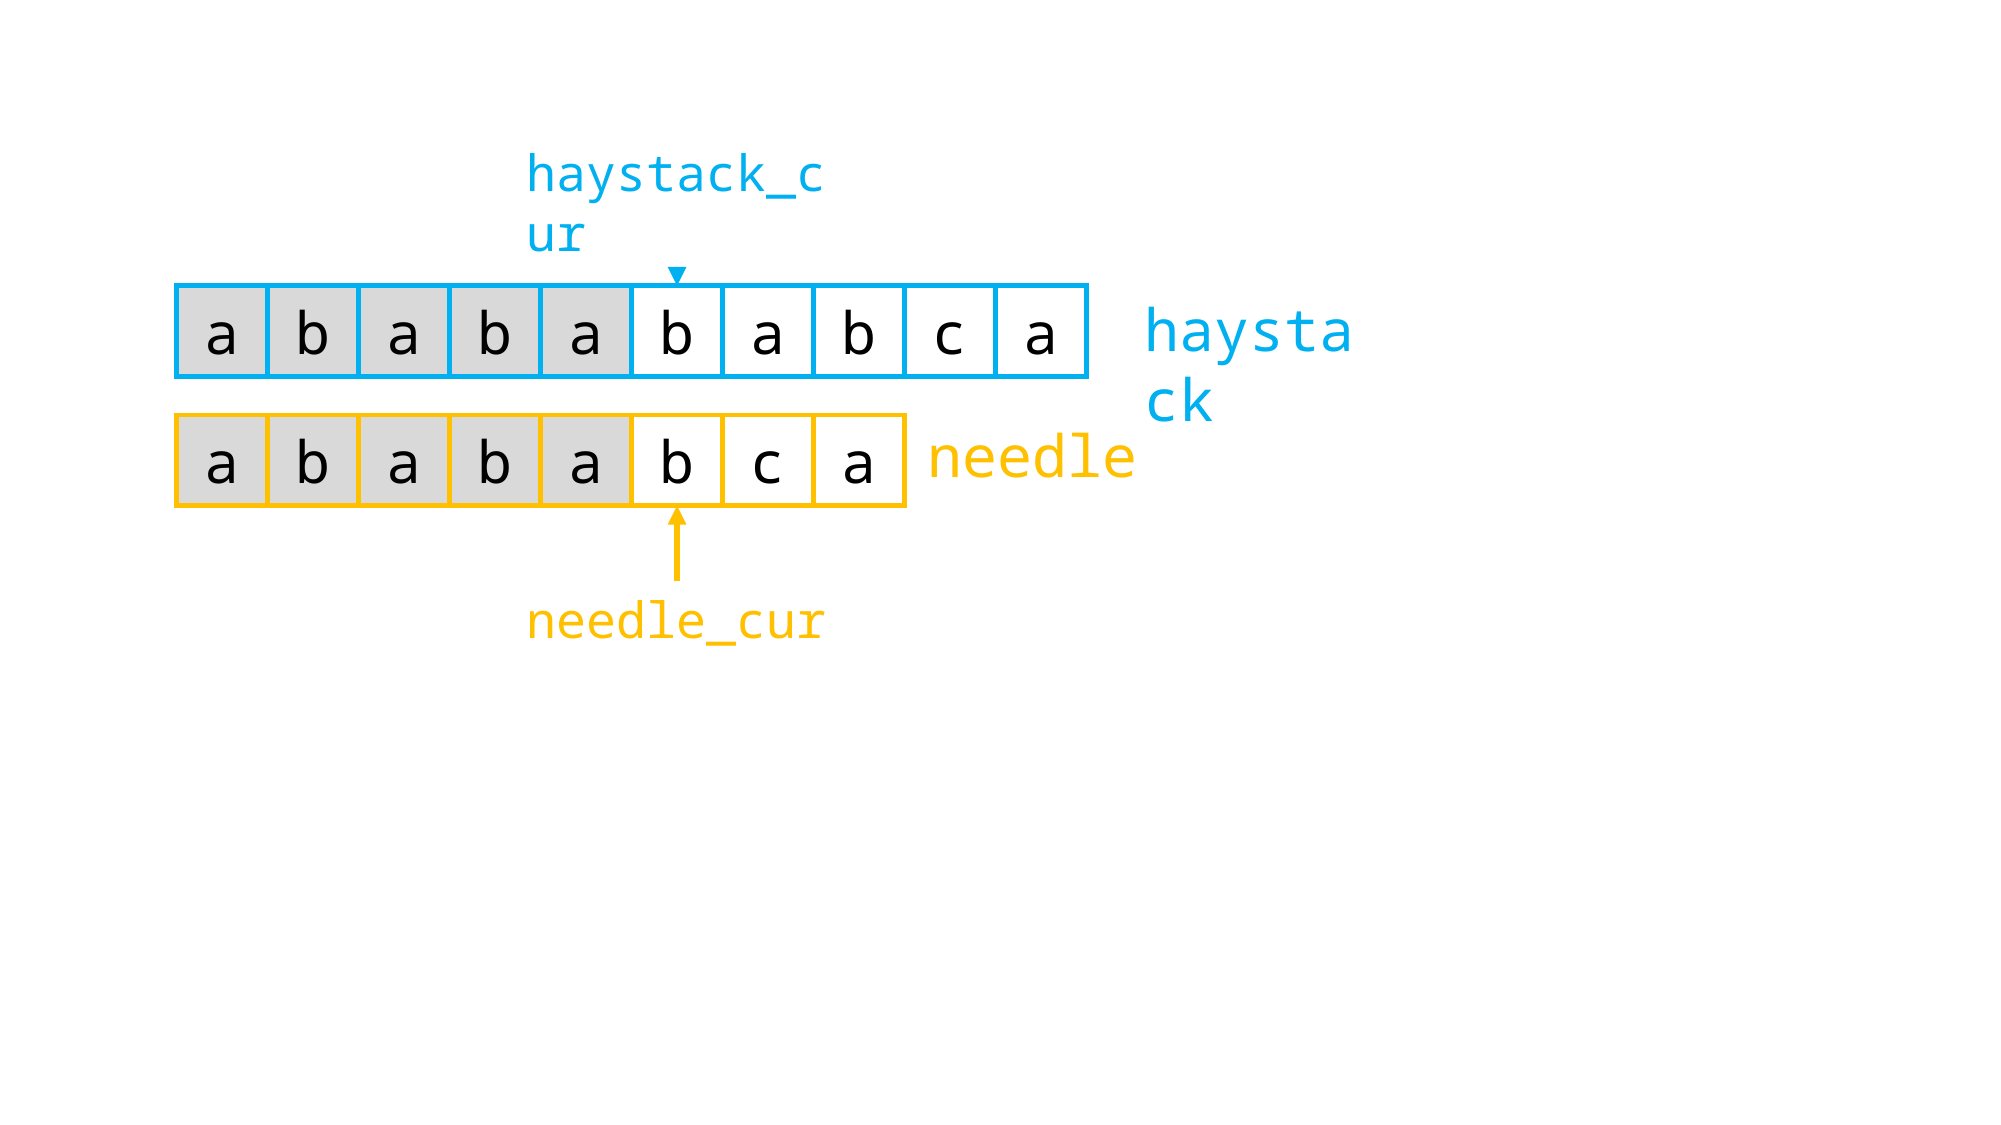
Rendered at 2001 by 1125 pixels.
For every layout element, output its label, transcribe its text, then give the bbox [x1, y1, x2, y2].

text_box haystack_cur [511, 134, 843, 269]
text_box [176, 285, 1395, 377]
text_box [176, 411, 1178, 506]
text_box needle_cur [511, 581, 843, 656]
